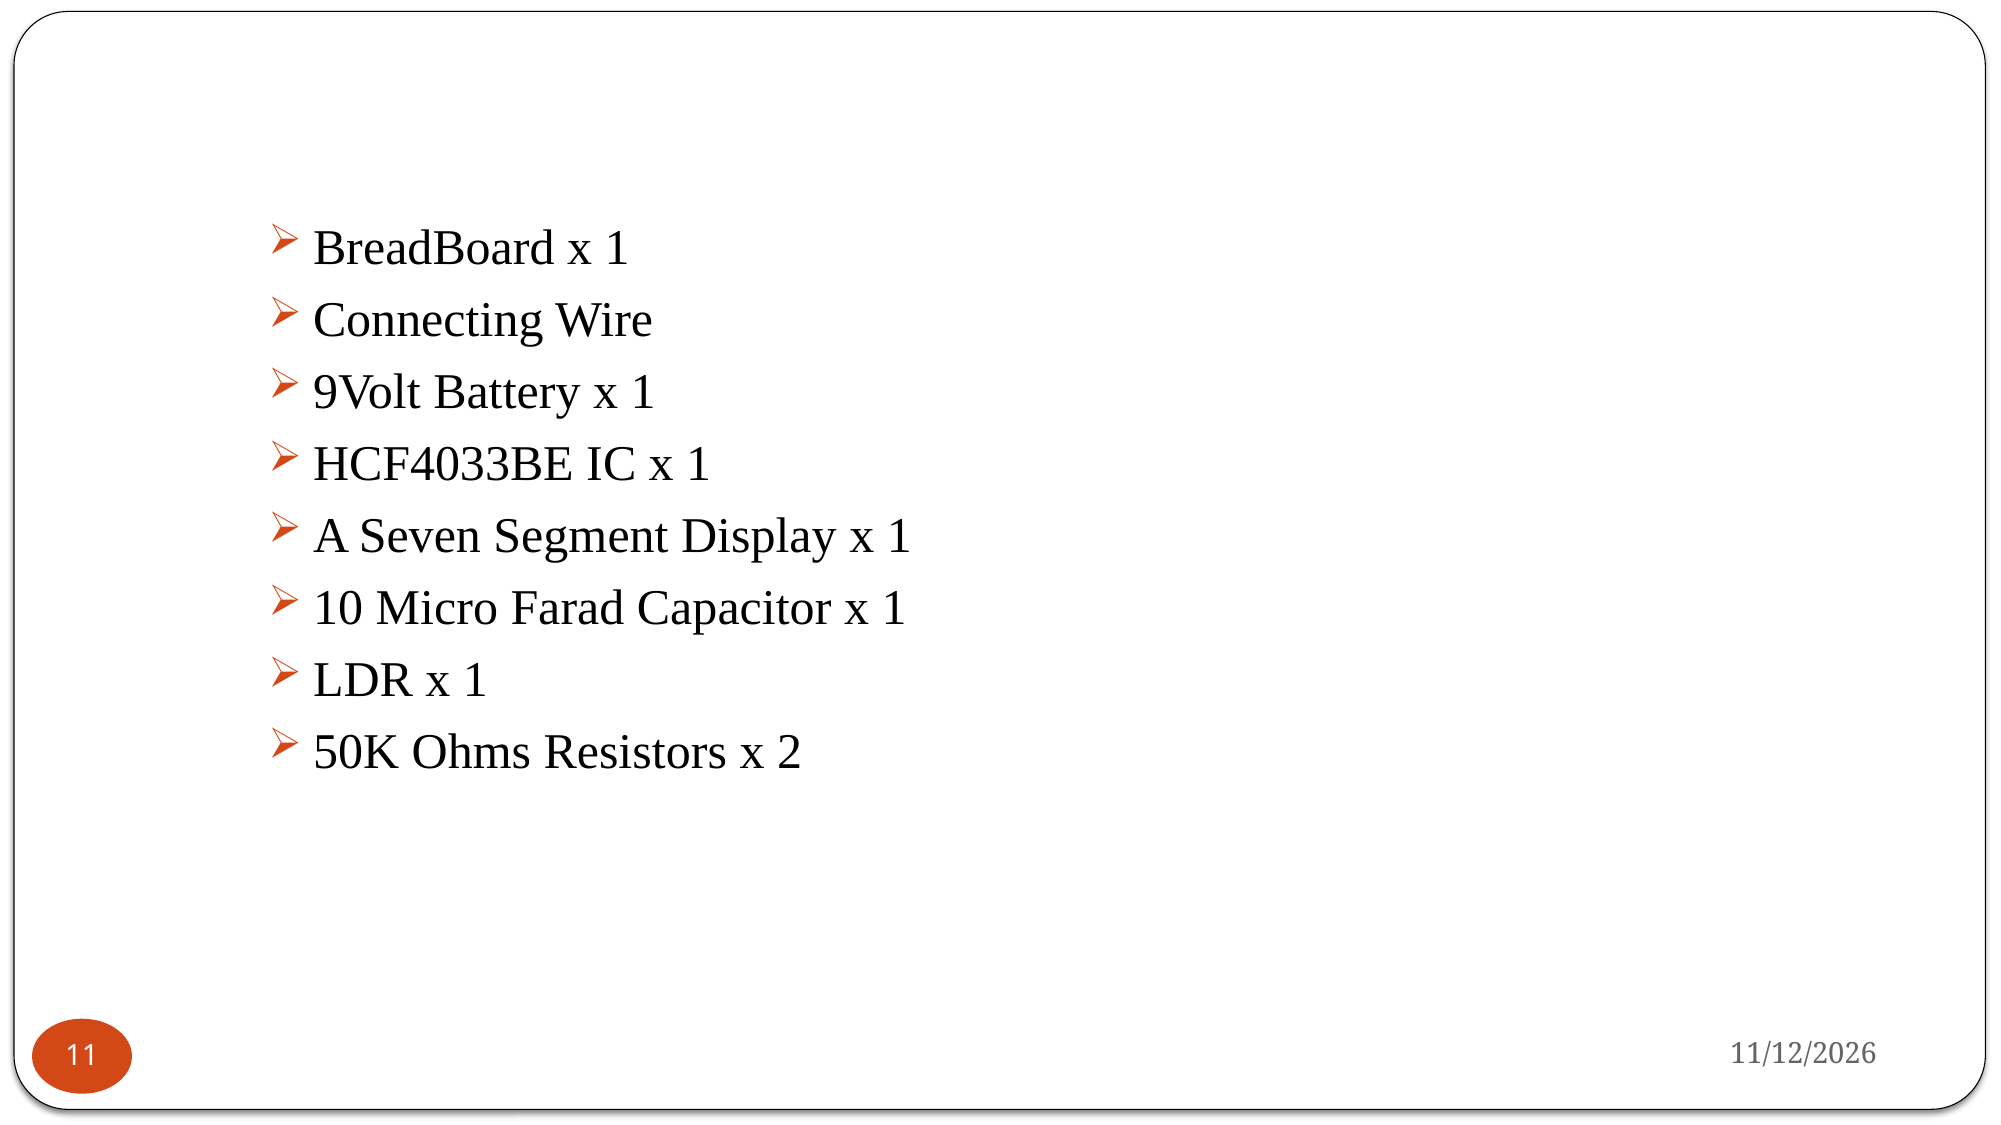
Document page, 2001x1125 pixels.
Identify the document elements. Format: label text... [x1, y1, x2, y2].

list [196, 144, 1207, 902]
text_box BreadBoard x 1 Connecting Wire 9Volt Battery x 1 HCF4033BE IC x 1 A Seven Segment Display x 1 10 Micro Farad Capacitor x 1 LDR x 1 50K Ohms Resistors x 2 [253, 207, 1298, 902]
slide_number 11 [32, 1018, 132, 1094]
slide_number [1350, 1015, 1892, 1094]
